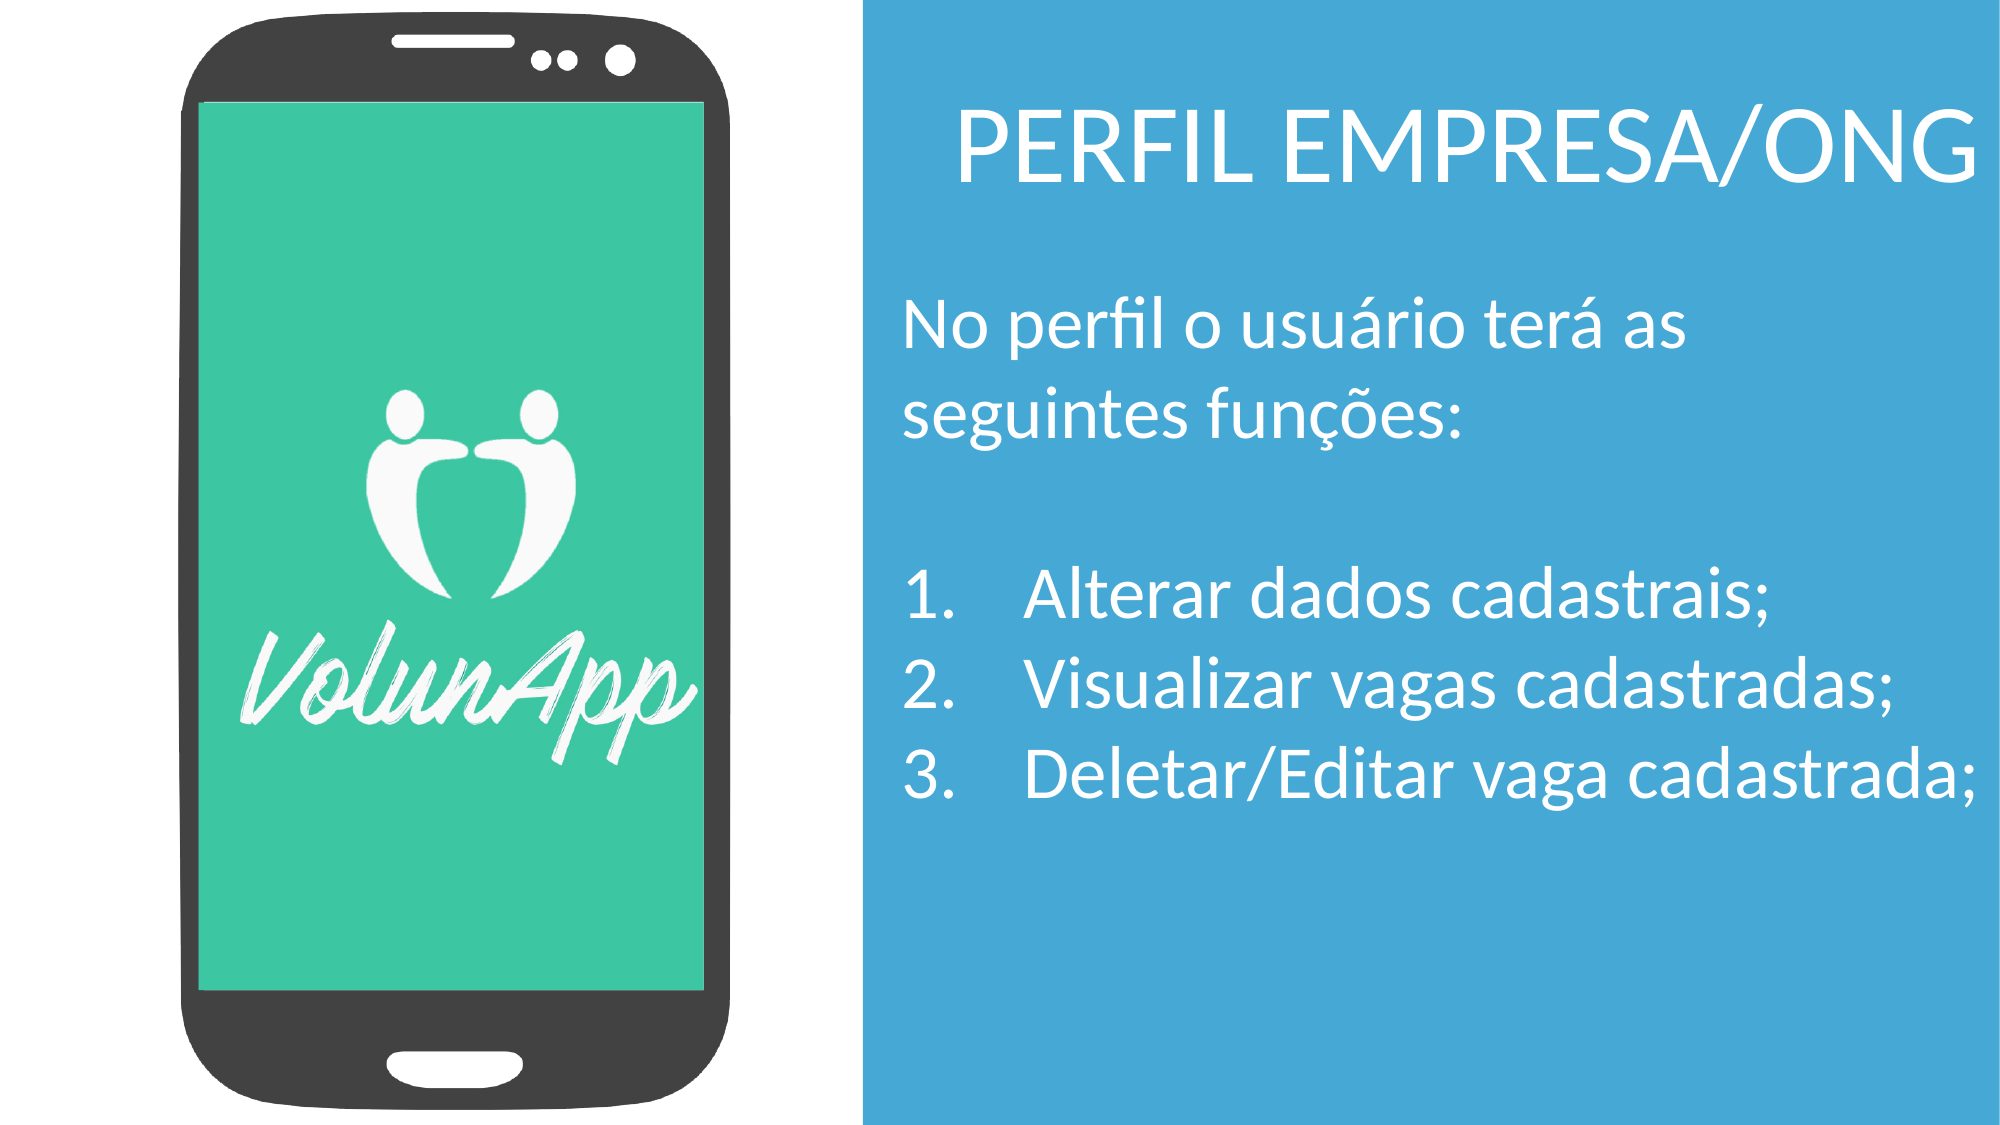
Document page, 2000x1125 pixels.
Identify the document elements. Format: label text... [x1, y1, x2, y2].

text_box No perfil o usuário terá as seguintes funções: Alterar dados cadastrais; Visualizar vagas cadastradas; Deletar/Editar vaga cadastrada; [886, 266, 2000, 822]
picture [177, 11, 732, 1110]
text_box PERFIL EMPRESA/ONG [938, 62, 1997, 213]
text_box [861, 0, 2000, 1125]
